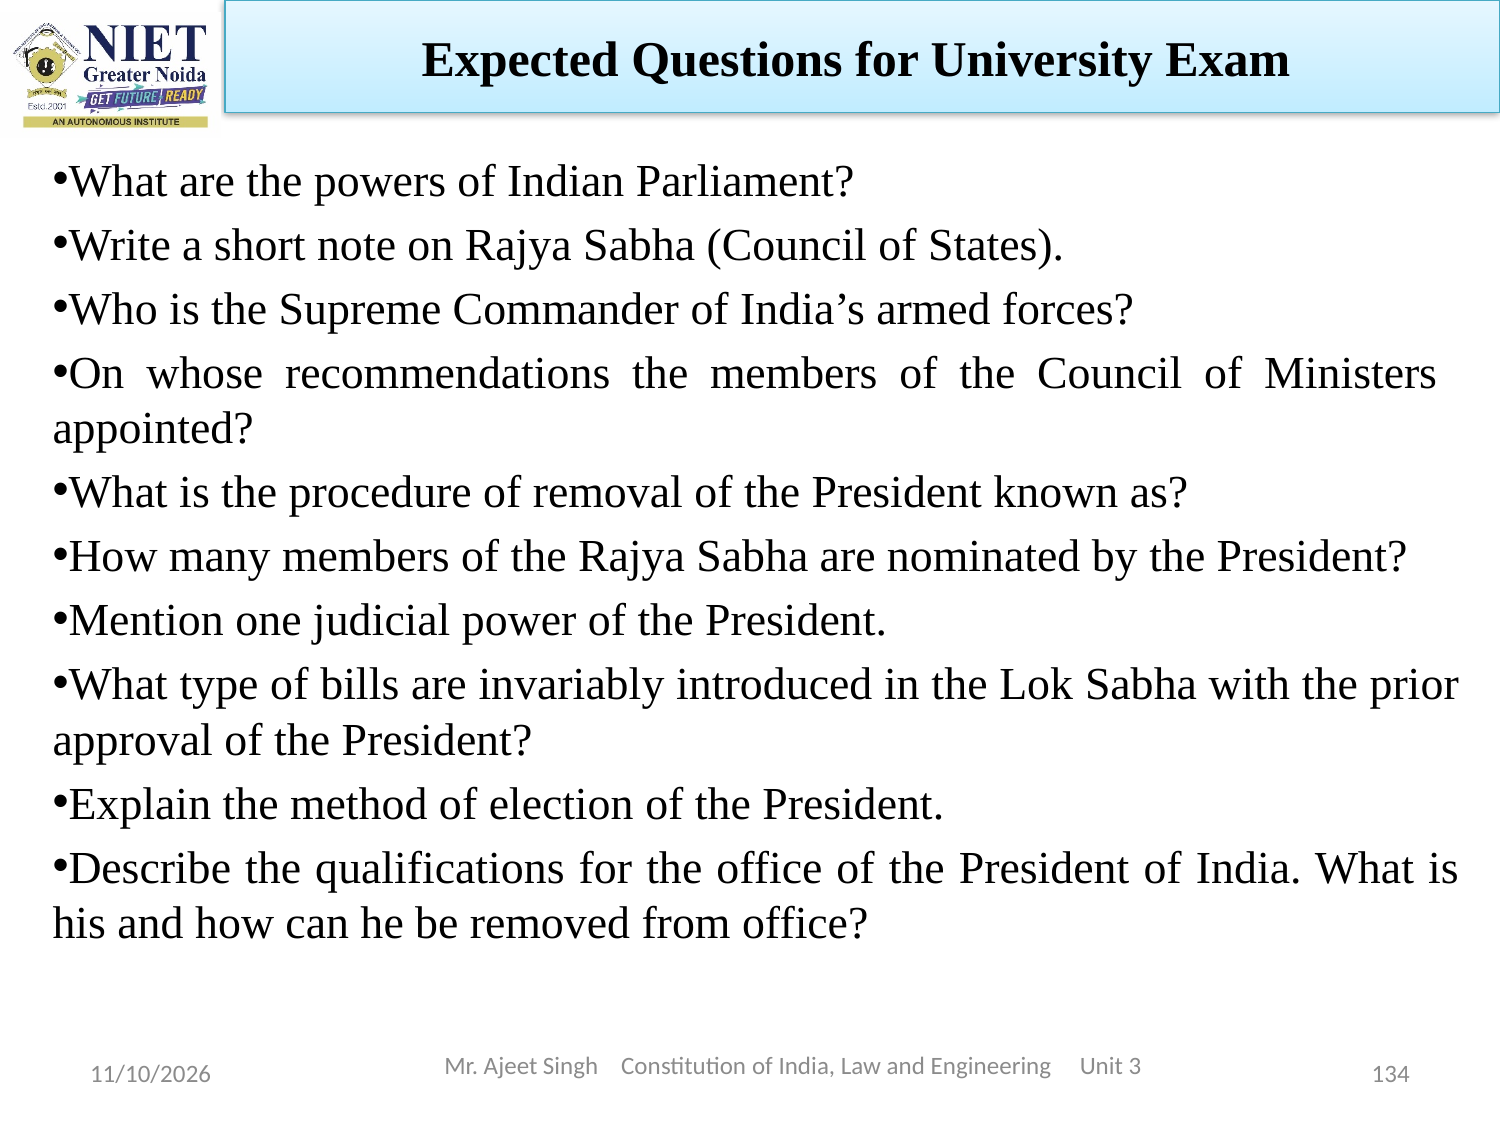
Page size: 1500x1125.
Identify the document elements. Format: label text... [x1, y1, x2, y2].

slide_number 134 [1074, 1042, 1425, 1103]
footer Mr. Ajeet Singh Constitution of India, Law and Engineering Unit 3 [262, 1037, 1325, 1093]
text_box Expected Questions for University Exam [224, 0, 1500, 113]
list What are the powers of Indian Parliament? Write a short note on Rajya Sabha (Council of States). Who is the Supreme Commander of India’s armed forces? On whose recommendations the members of the Council of Ministers appointed? What is the procedure of removal of the President known as? How many members of the Rajya Sabha are nominated by the President? Mention one judicial power of the President. What type of bills are invariably introduced in the Lok Sabha with the prior approval of the President? Explain the method of election of the President. Describe the qualifications for the office of the President of India. What is his and how can he be removed from office? [37, 142, 1475, 1038]
picture [0, 11, 222, 138]
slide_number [75, 1042, 425, 1103]
